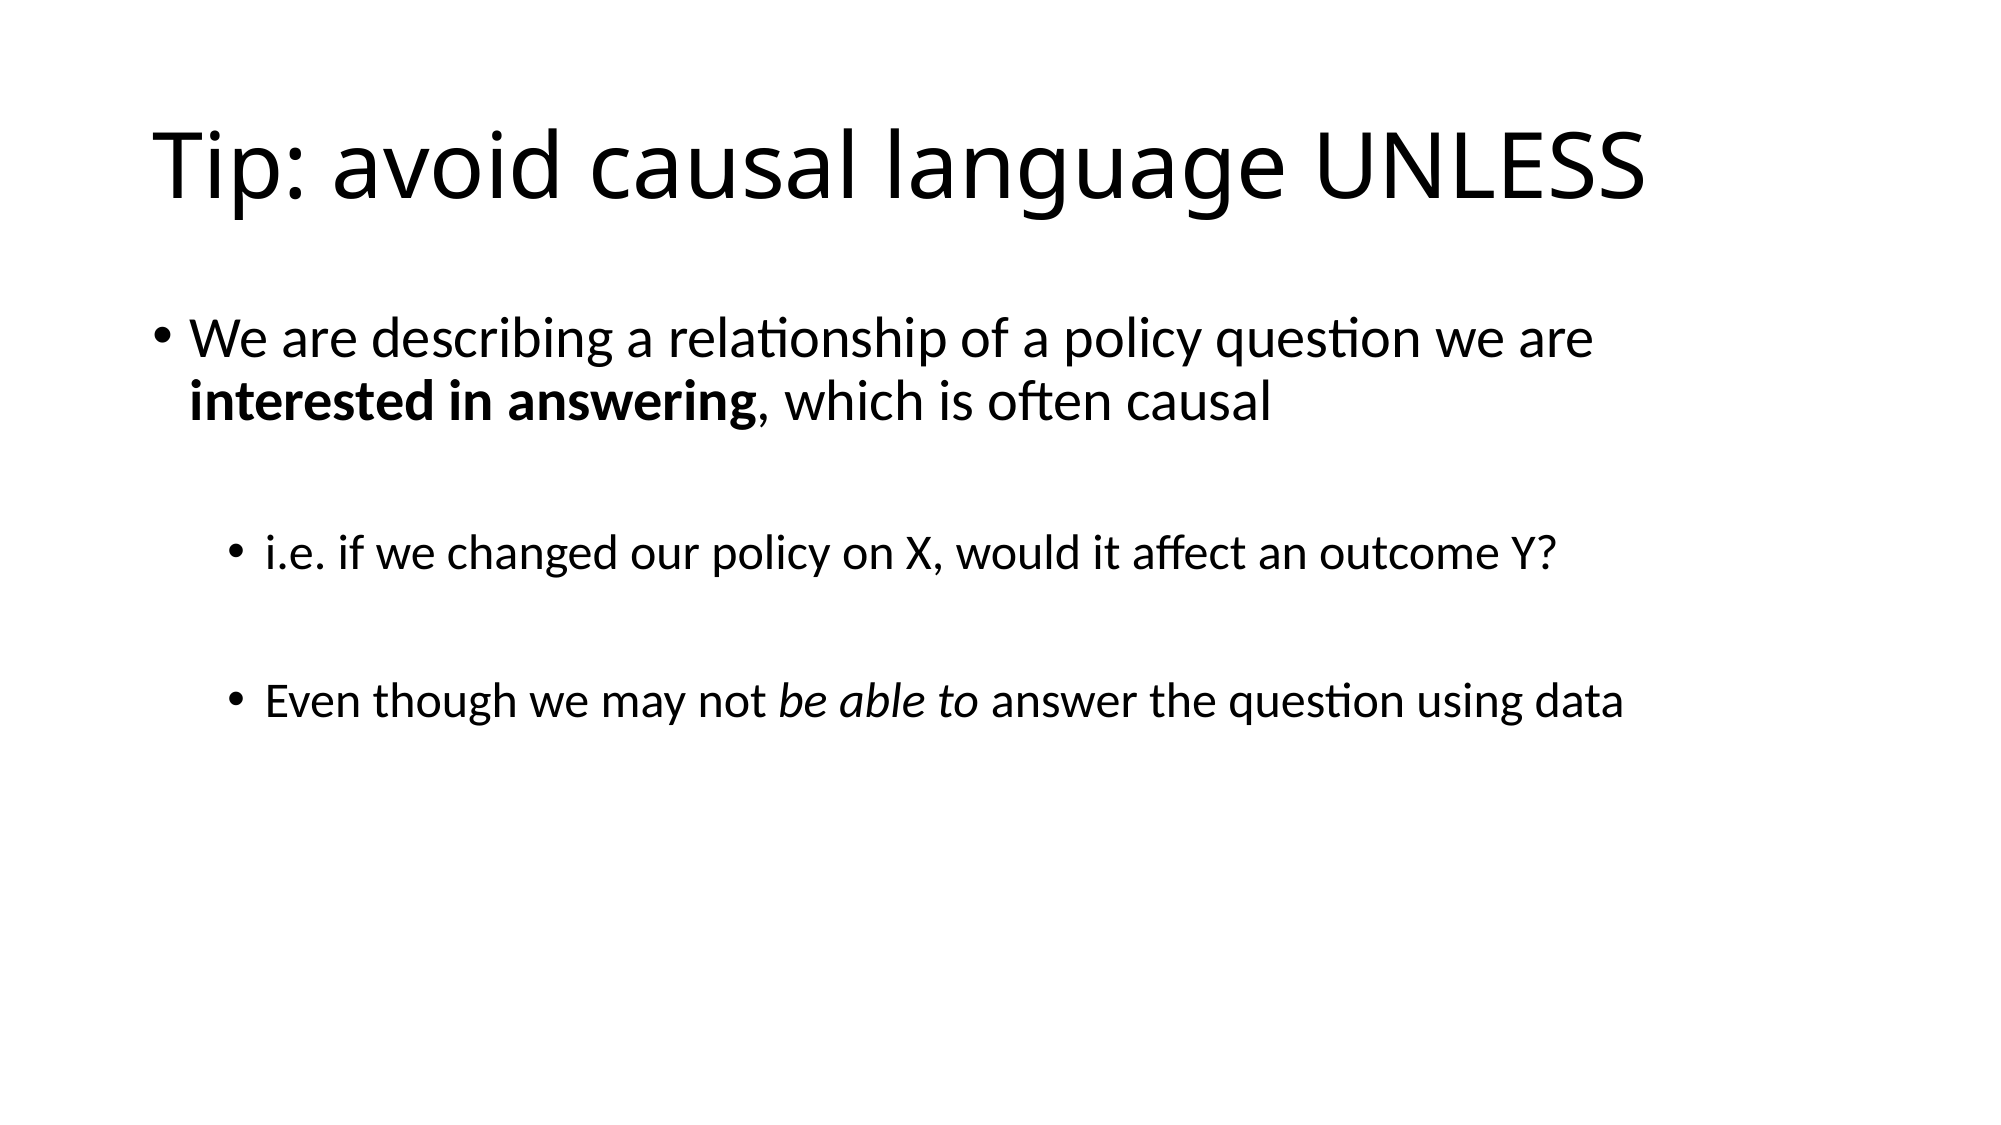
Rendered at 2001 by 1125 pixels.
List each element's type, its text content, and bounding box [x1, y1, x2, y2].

title Tip: avoid causal language UNLESS [137, 59, 1863, 278]
list We are describing a relationship of a policy question we are interested in answering, which is often causal i.e. if we changed our policy on X, would it affect an outcome Y? Even though we may not be able to answer the question using data [137, 299, 1863, 1014]
